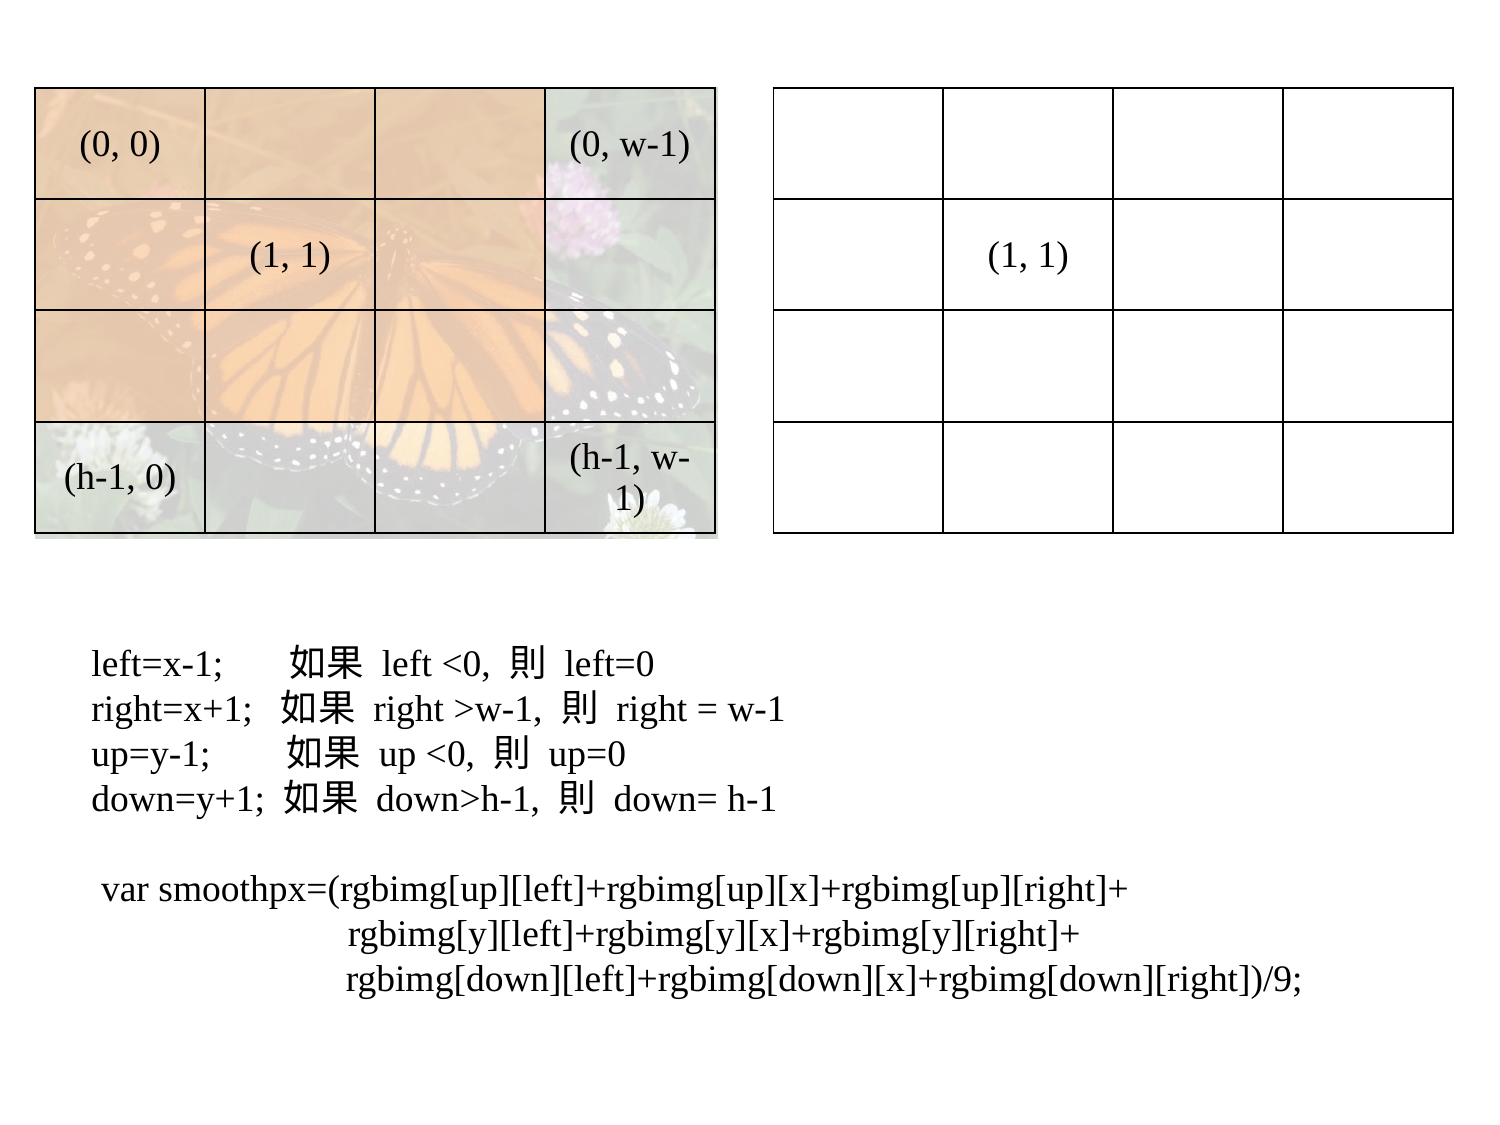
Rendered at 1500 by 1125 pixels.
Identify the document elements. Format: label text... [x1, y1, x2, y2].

table_cell (1, 1) [944, 200, 1112, 309]
picture [34, 87, 718, 540]
table_cell [1114, 423, 1282, 532]
table_cell [944, 423, 1112, 532]
table_header [1284, 89, 1452, 198]
table_cell [774, 423, 942, 532]
table_cell [1284, 311, 1452, 421]
table_header [774, 89, 942, 198]
table_cell [774, 311, 942, 421]
table_cell [1114, 311, 1282, 421]
table_header [1114, 89, 1282, 198]
table_header [944, 89, 1112, 198]
table_cell [1114, 200, 1282, 309]
table_cell [1284, 200, 1452, 309]
table_cell [774, 200, 942, 309]
text_box left=x-1; 如果 left <0, 則 left=0 right=x+1; 如果 right >w-1, 則 right = w-1 up=y-1; 如果 up <0, 則 up=0 down=y+1; 如果 down>h-1, 則 down= h-1 var smoothpx=(rgbimg[up][left]+rgbimg[up][x]+rgbimg[up][right]+ rgbimg[y][left]+rgbimg[y][x]+rgbimg[y][right]+ rgbimg[down][left]+rgbimg[down][x]+rgbimg[down][right])/9; [76, 586, 1412, 1006]
table_cell [944, 311, 1112, 421]
table_cell [1284, 423, 1452, 532]
